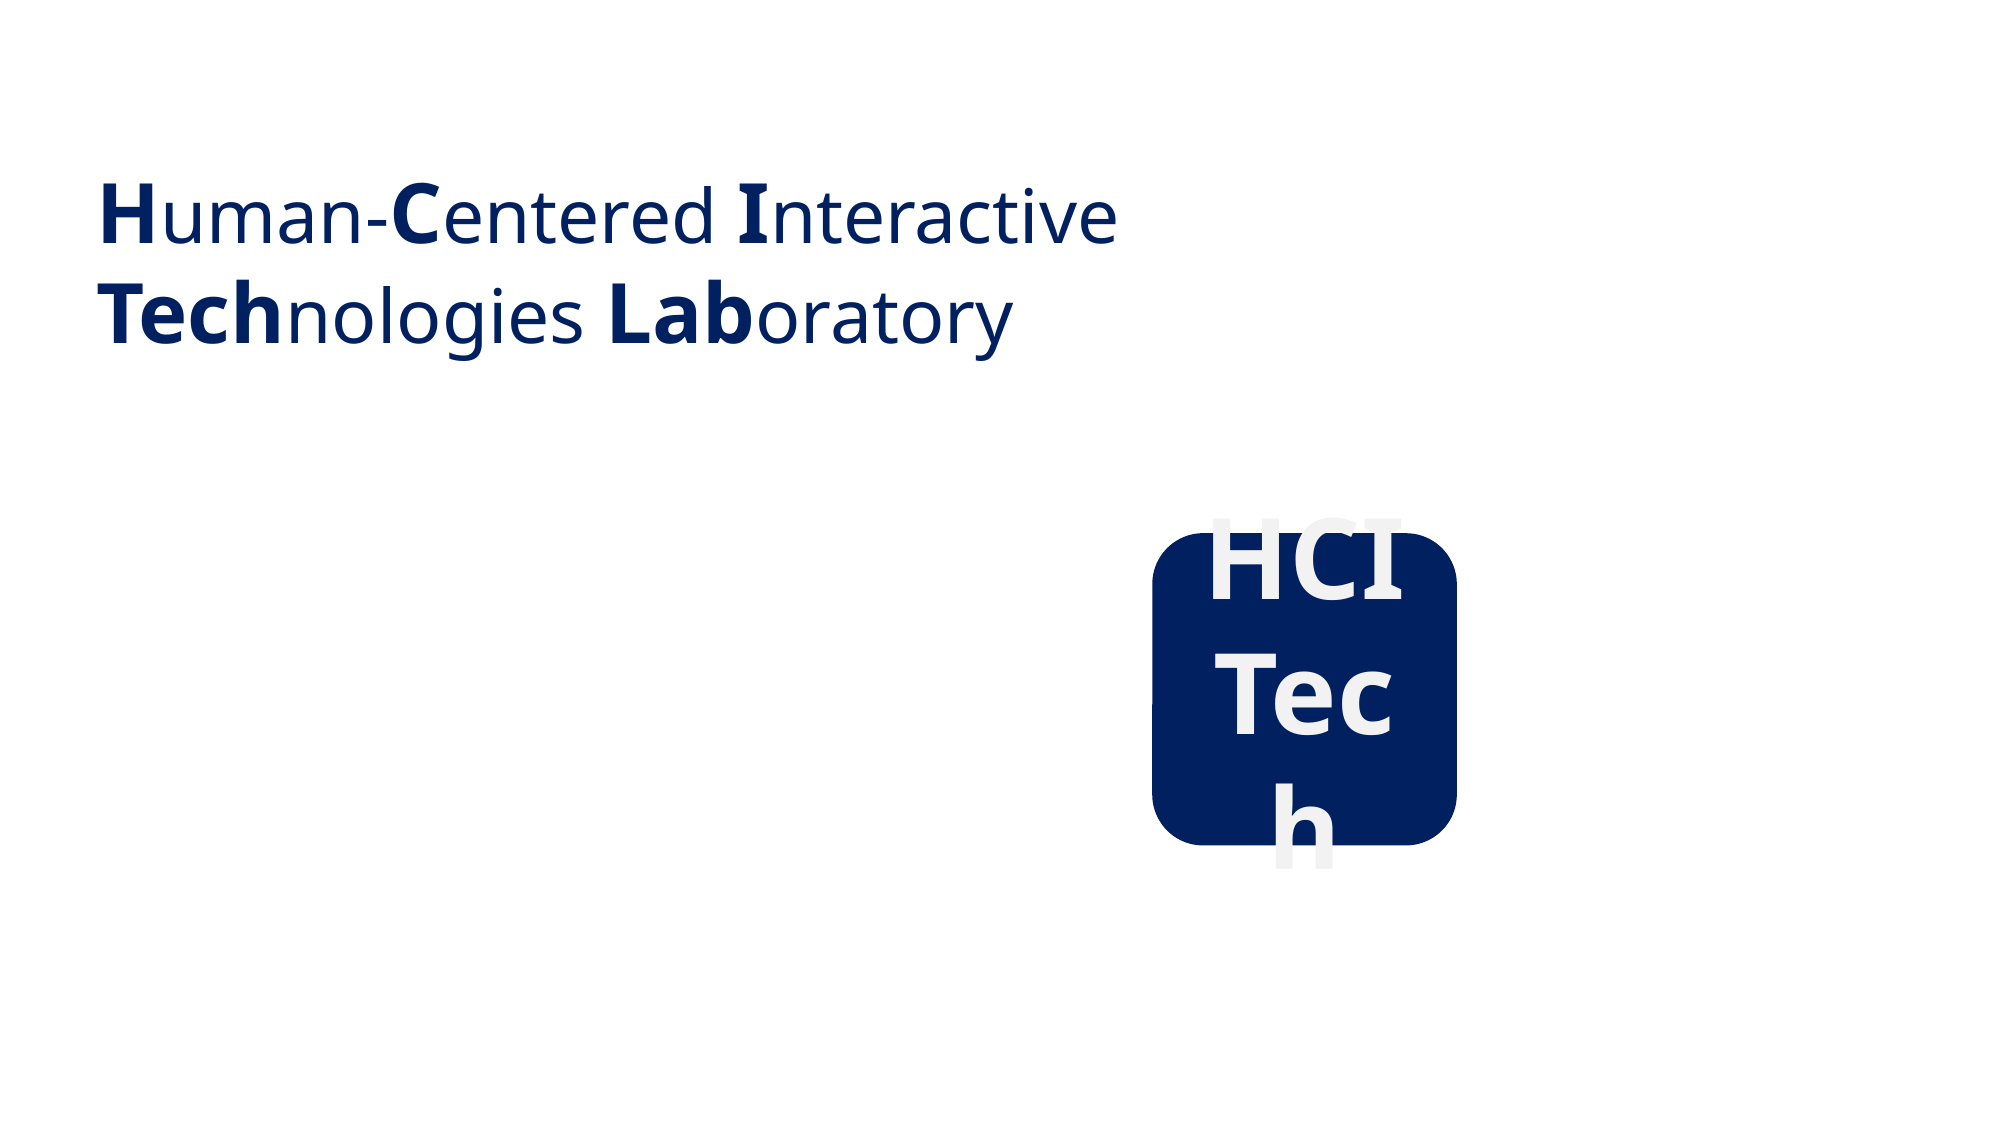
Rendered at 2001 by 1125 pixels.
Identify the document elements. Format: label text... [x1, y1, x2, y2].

text_box Human-Centered Interactive Technologies Laboratory [81, 152, 1275, 368]
text_box HCI Tech [1151, 532, 1458, 847]
